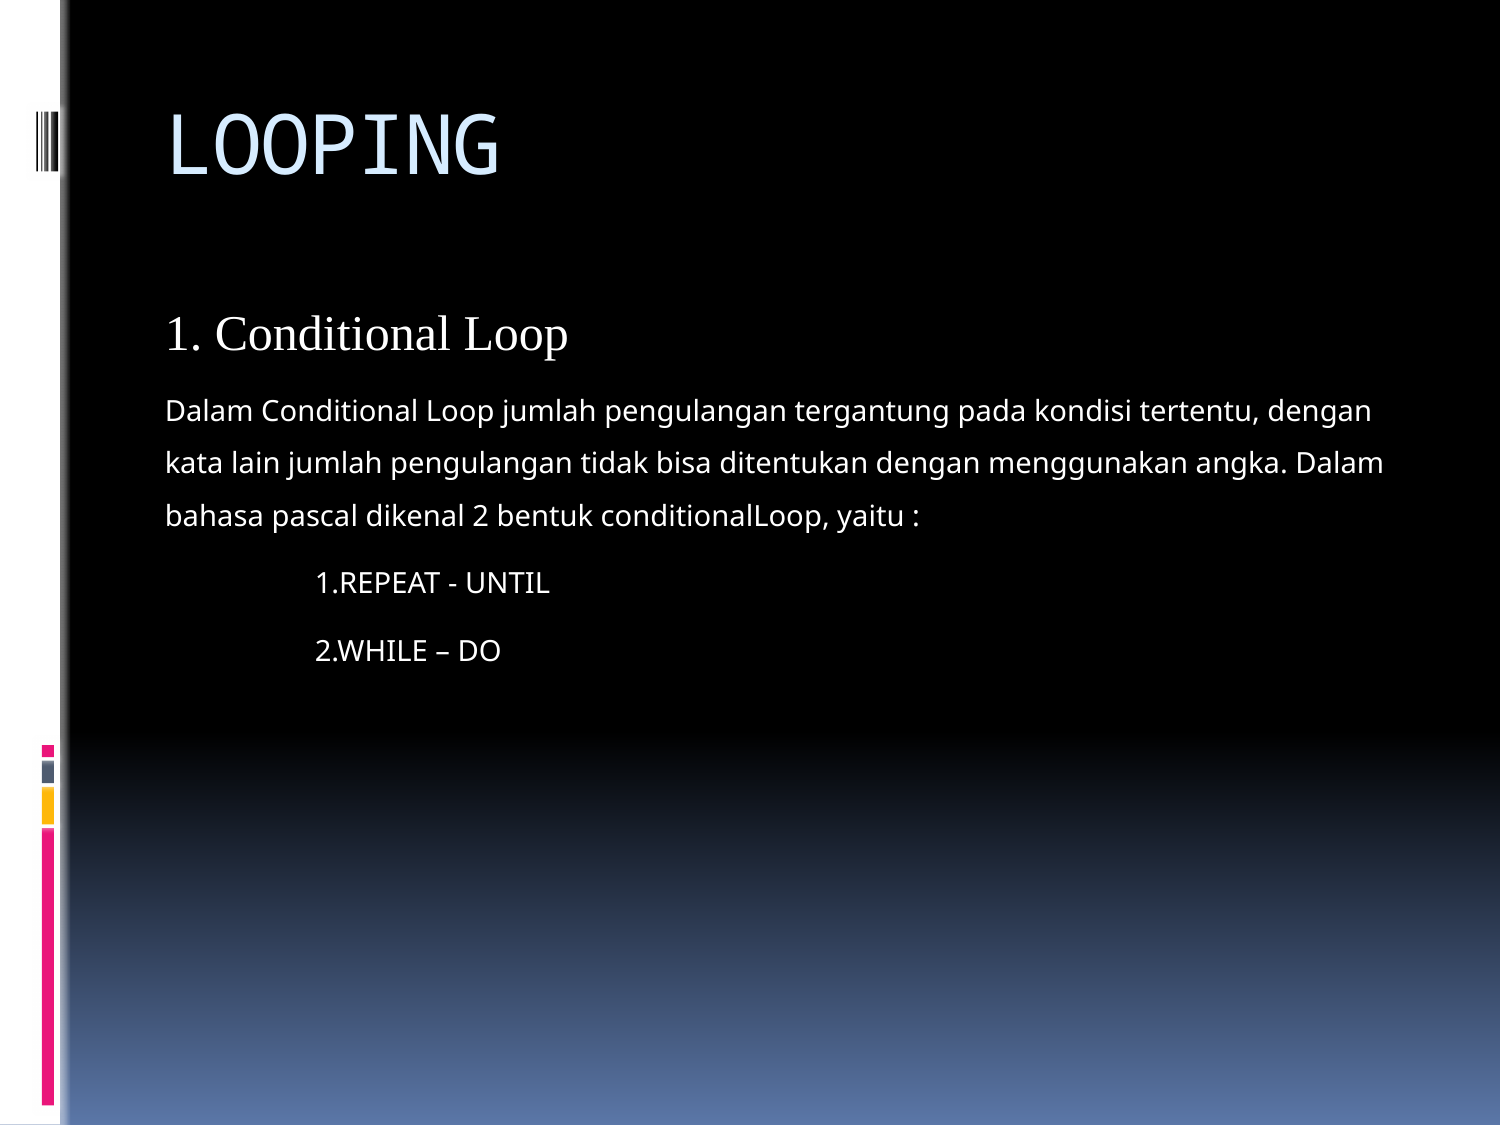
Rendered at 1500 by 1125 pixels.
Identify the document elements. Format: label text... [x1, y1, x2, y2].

title LOOPING [150, 83, 1425, 234]
list 1. Conditional Loop Dalam Conditional Loop jumlah pengulangan tergantung pada kondisi tertentu, dengan kata lain jumlah pengulangan tidak bisa ditentukan dengan menggunakan angka. Dalam bahasa pascal dikenal 2 bentuk conditionalLoop, yaitu : 1.REPEAT - UNTIL 2.WHILE – DO [150, 292, 1425, 1043]
